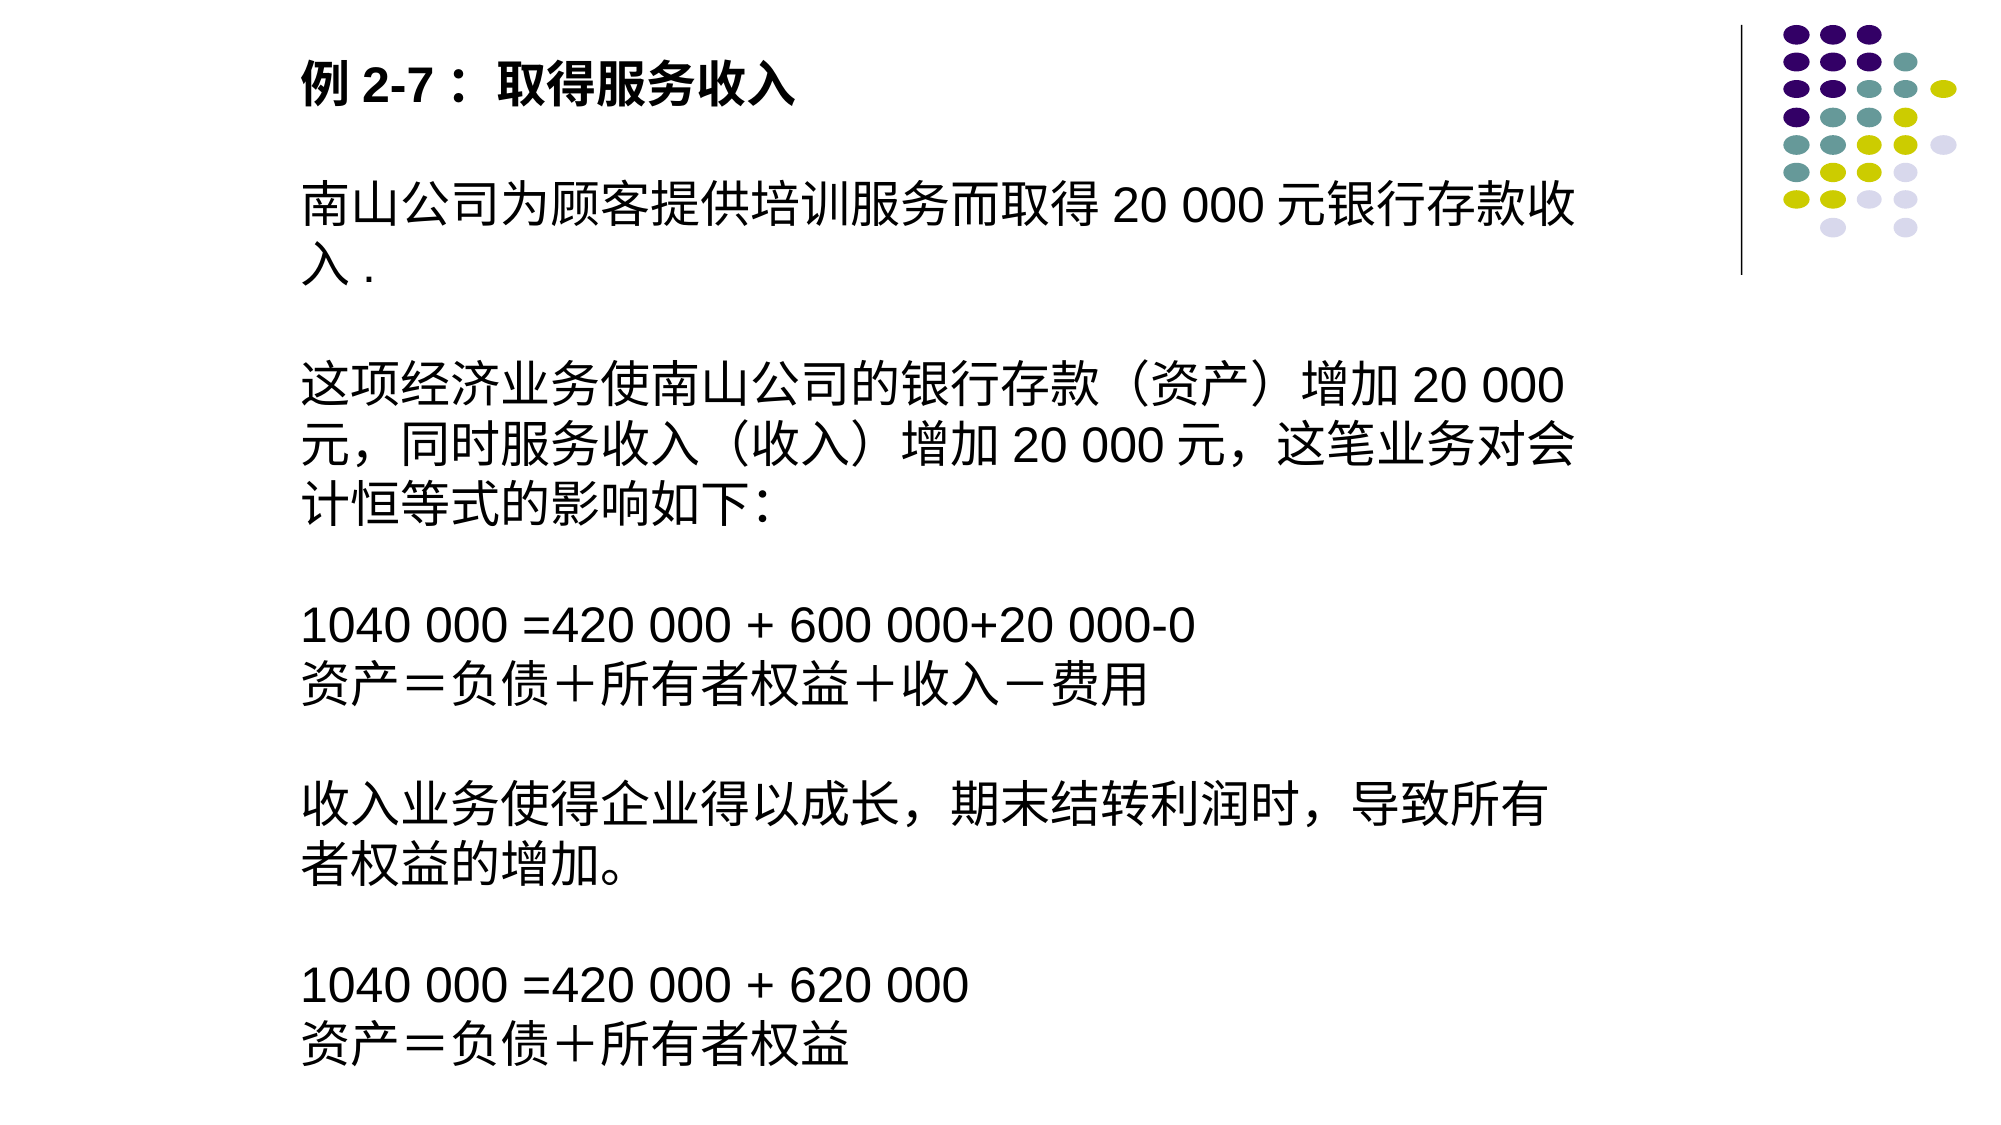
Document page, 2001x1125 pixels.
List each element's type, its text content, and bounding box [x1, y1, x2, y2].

text_box 例2-7：取得服务收入 南山公司为顾客提供培训服务而取得20 000元银行存款收入. 这项经济业务使南山公司的银行存款（资产）增加20 000元，同时服务收入（收入）增加20 000元，这笔业务对会计恒等式的影响如下： 1040 000 =420 000 + 600 000+20 000-0 资产＝负债＋所有者权益＋收入－费用 收入业务使得企业得以成长，期末结转利润时，导致所有者权益的增加。 1040 000 =420 000 + 620 000 资产＝负债＋所有者权益 [285, 0, 1615, 1125]
